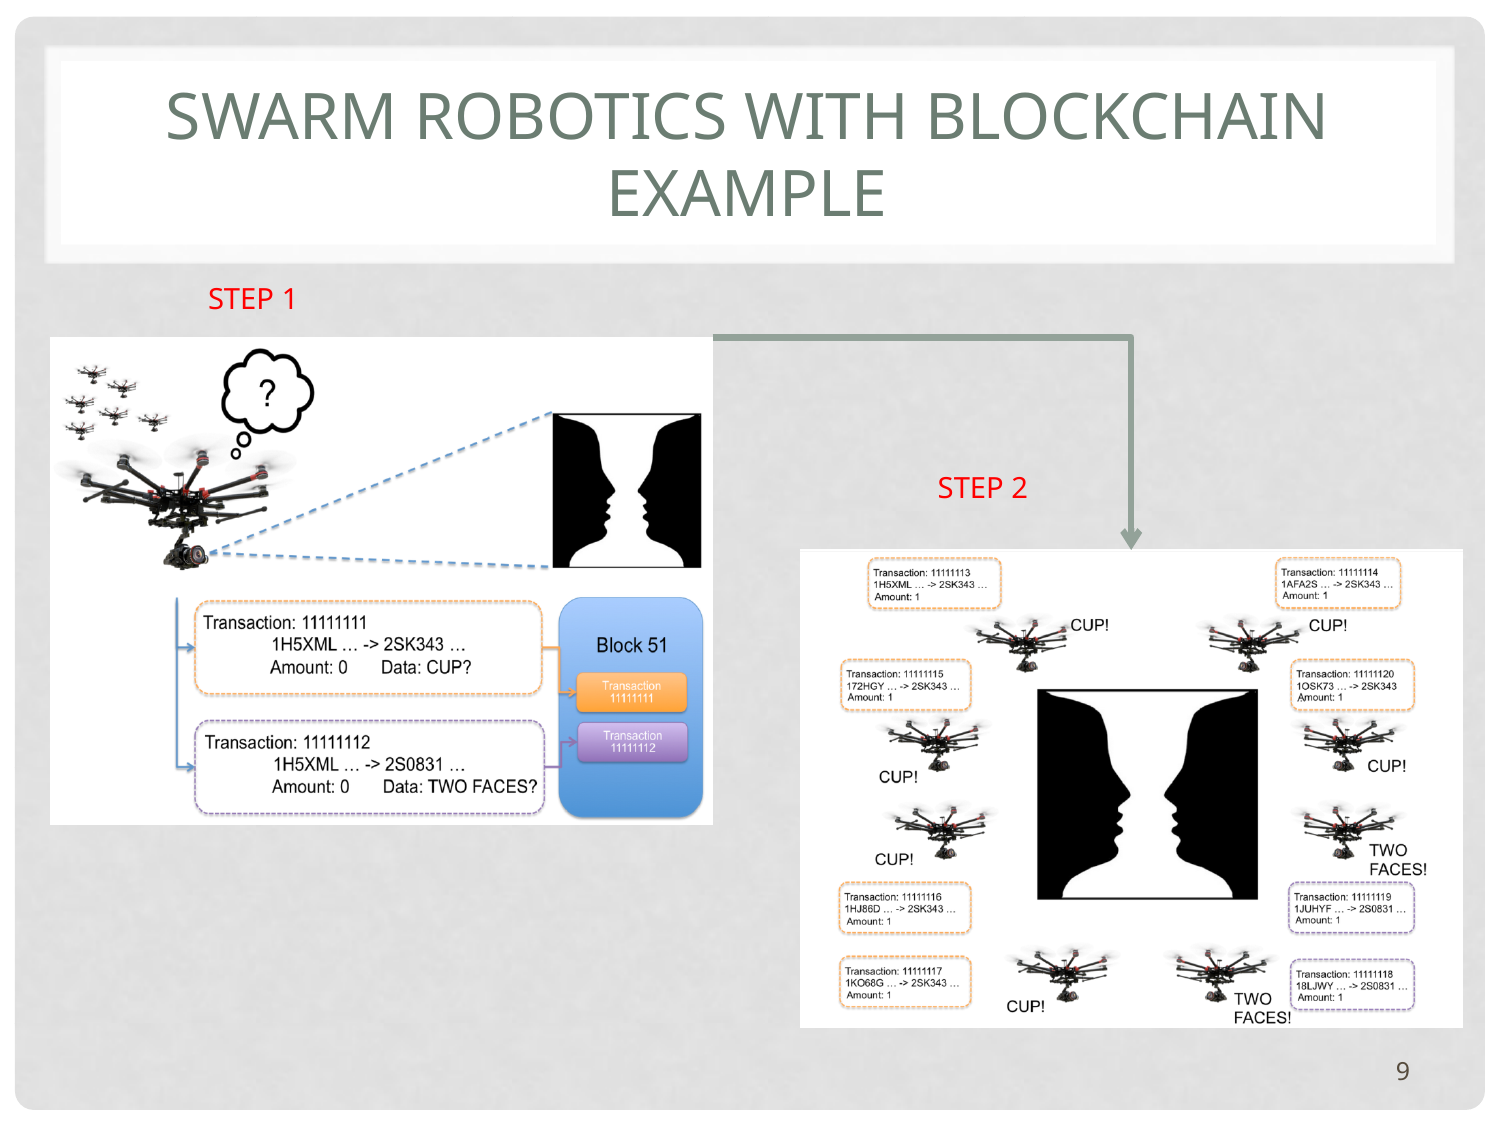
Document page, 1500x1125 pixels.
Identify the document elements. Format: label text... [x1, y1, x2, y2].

slide_number 9 [1074, 1042, 1425, 1103]
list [49, 337, 713, 826]
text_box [712, 337, 1132, 551]
text_box Step 1 [193, 273, 314, 324]
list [799, 549, 1463, 1029]
title Swarm Robotics with blockchain Example [69, 66, 1425, 238]
